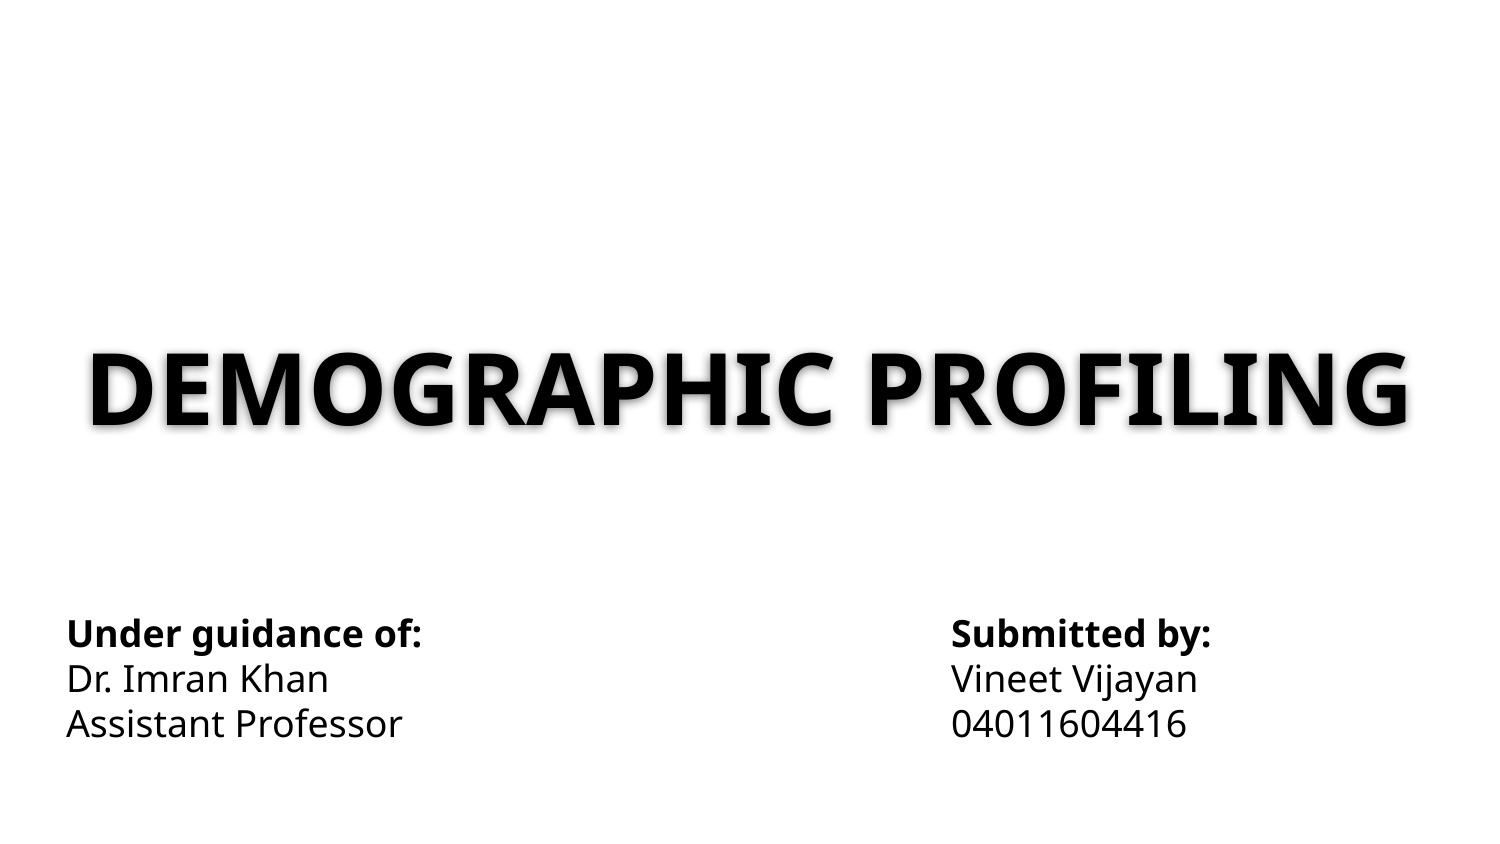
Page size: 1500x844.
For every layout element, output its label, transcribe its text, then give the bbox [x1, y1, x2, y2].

text_box Submitted by: Vineet Vijayan 04011604416 [935, 603, 1449, 756]
title DEMOGRAPHIC PROFILING [0, 269, 1500, 518]
text_box Under guidance of: Dr. Imran Khan Assistant Professor [51, 602, 483, 755]
